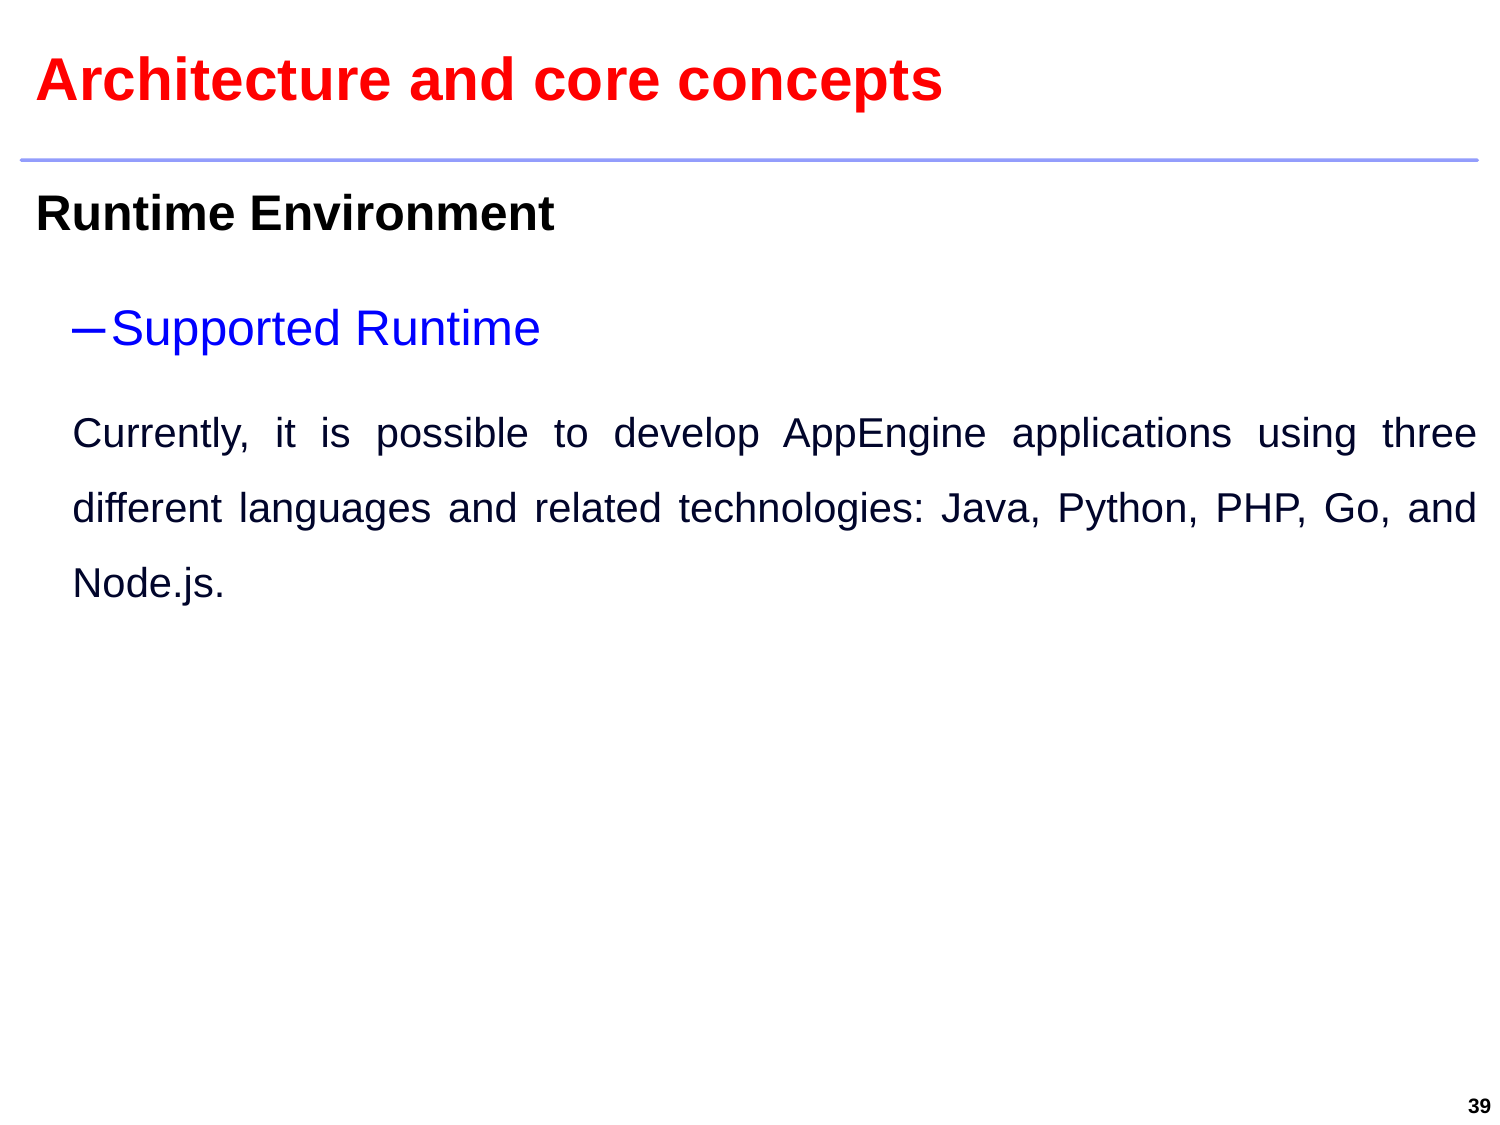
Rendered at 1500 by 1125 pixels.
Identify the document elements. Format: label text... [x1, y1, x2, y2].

slide_number 39 [1364, 1093, 1500, 1120]
title Architecture and core concepts [26, 0, 1479, 113]
list Runtime Environment Supported Runtime Currently, it is possible to develop AppEngine applications using three different languages and related technologies: Java, Python, PHP, Go, and Node.js. [26, 176, 1479, 1092]
